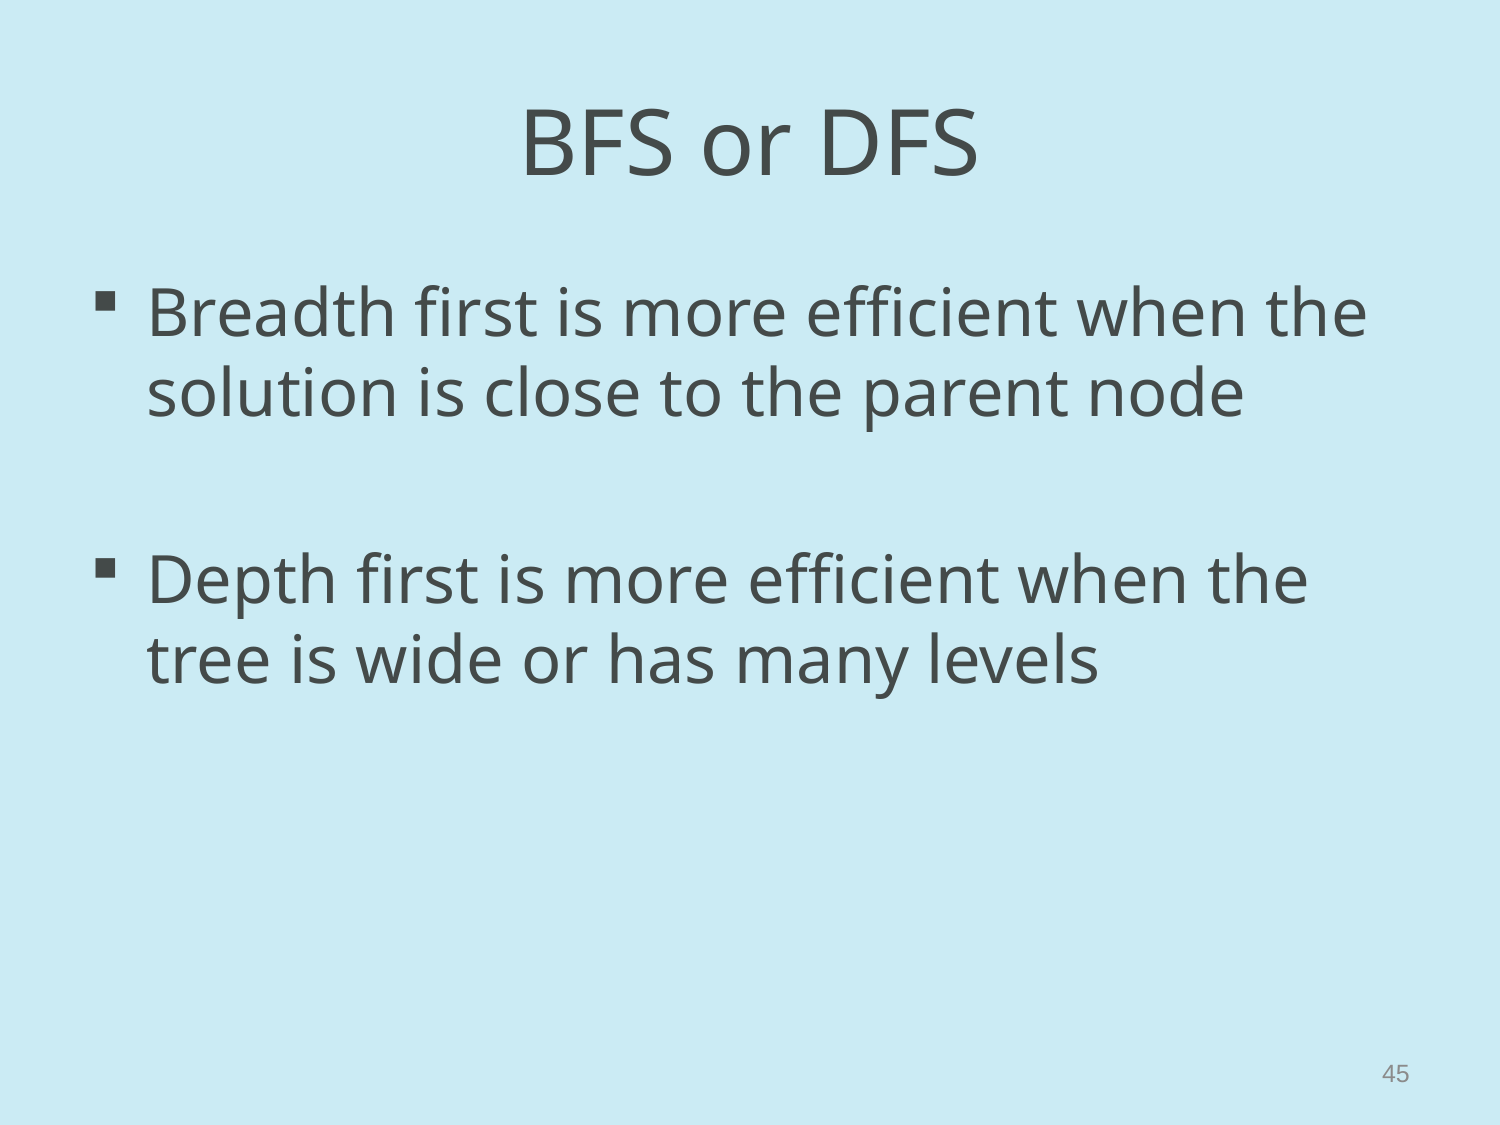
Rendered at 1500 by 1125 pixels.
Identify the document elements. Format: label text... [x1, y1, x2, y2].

list Breadth first is more efficient when the solution is close to the parent node Depth first is more efficient when the tree is wide or has many levels [75, 262, 1425, 1005]
title BFS or DFS [75, 45, 1425, 233]
slide_number 45 [1074, 1042, 1425, 1103]
